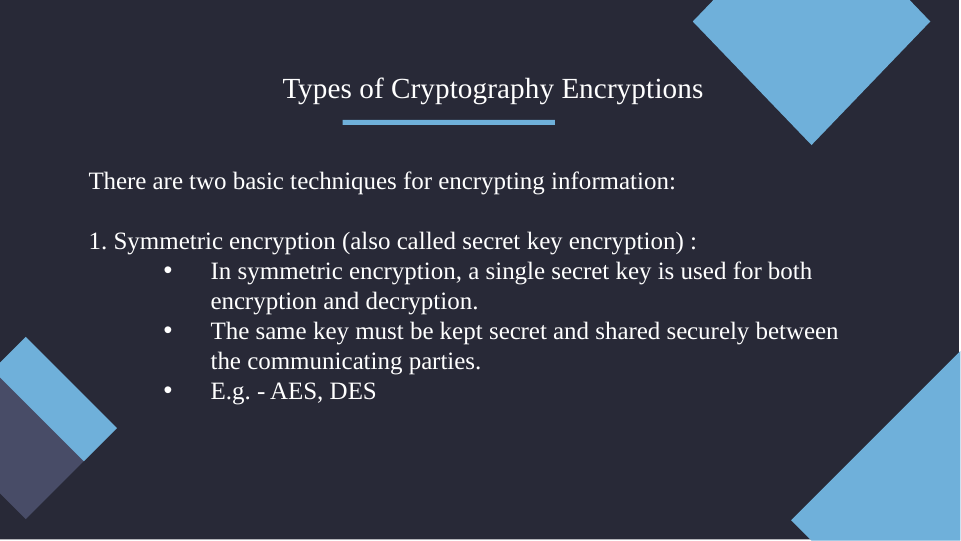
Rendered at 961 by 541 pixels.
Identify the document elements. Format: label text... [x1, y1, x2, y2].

text_box [791, 351, 961, 541]
text_box [692, 0, 931, 146]
text_box There are two basic techniques for encrypting information: Symmetric encryption (also called secret key encryption) : In symmetric encryption, a single secret key is used for both encryption and decryption. The same key must be kept secret and shared securely between the communicating parties. E.g. - AES, DES [73, 157, 887, 412]
text_box [342, 119, 555, 125]
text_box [0, 369, 150, 487]
text_box Types of Cryptography Encryptions [267, 61, 731, 112]
